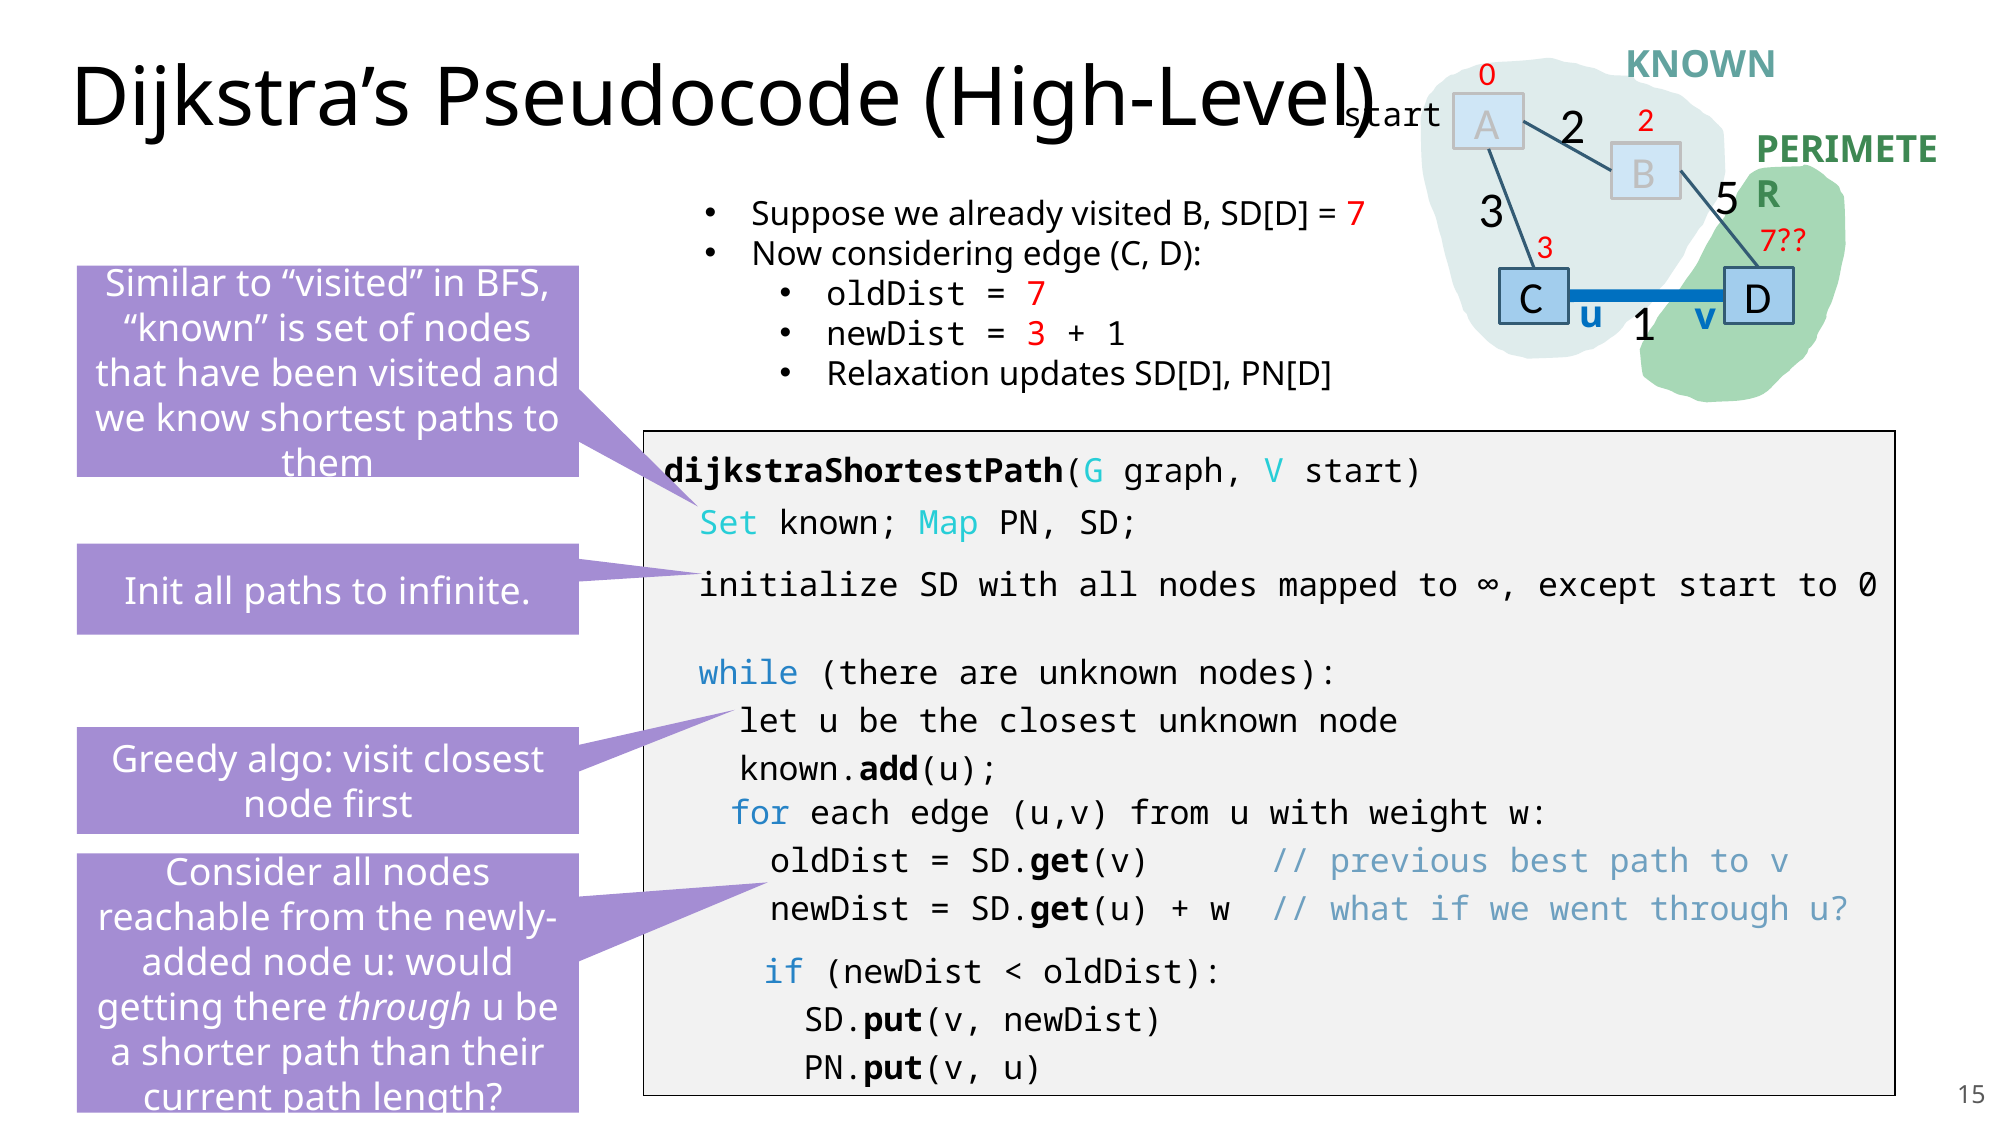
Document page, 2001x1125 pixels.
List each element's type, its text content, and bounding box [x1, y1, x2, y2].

text_box Set known; Map PN, SD; [643, 478, 1896, 539]
text_box Init all paths to infinite. [76, 543, 643, 635]
text_box Greedy algo: visit closest node first [76, 727, 643, 834]
text_box dijkstraShortestPath(G graph, V start) [643, 431, 1896, 478]
text_box Suppose we already visited B, SD[D] = 7 Now considering edge (C, D): oldDist = 7 newDist = 3 + 1 Relaxation updates SD[D], PN[D] [689, 184, 1298, 400]
text_box while (there are unknown nodes): let u be the closest unknown node known.add(u); [643, 588, 1896, 733]
text_box for each edge (u,v) from u with weight w: oldDist = SD.get(v) // previous best path to v newDist = SD.get(u) + w // what if we went through u? [635, 733, 1904, 927]
text_box if (newDist < oldDist): SD.put(v, newDist) PN.put(v, u) [628, 927, 1911, 1102]
text_box Consider all nodes reachable from the newly-added node u: would getting there through u be a shorter path than their current path length? [76, 853, 635, 1113]
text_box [1303, 32, 1970, 403]
text_box initialize SD with all nodes mapped to ∞, except start to 0 [643, 539, 1896, 588]
text_box Dijkstra’s Pseudocode (High-Level) [55, 43, 1298, 156]
text_box Similar to “visited” in BFS, “known” is set of nodes that have been visited and we know shortest paths to them [76, 265, 670, 478]
